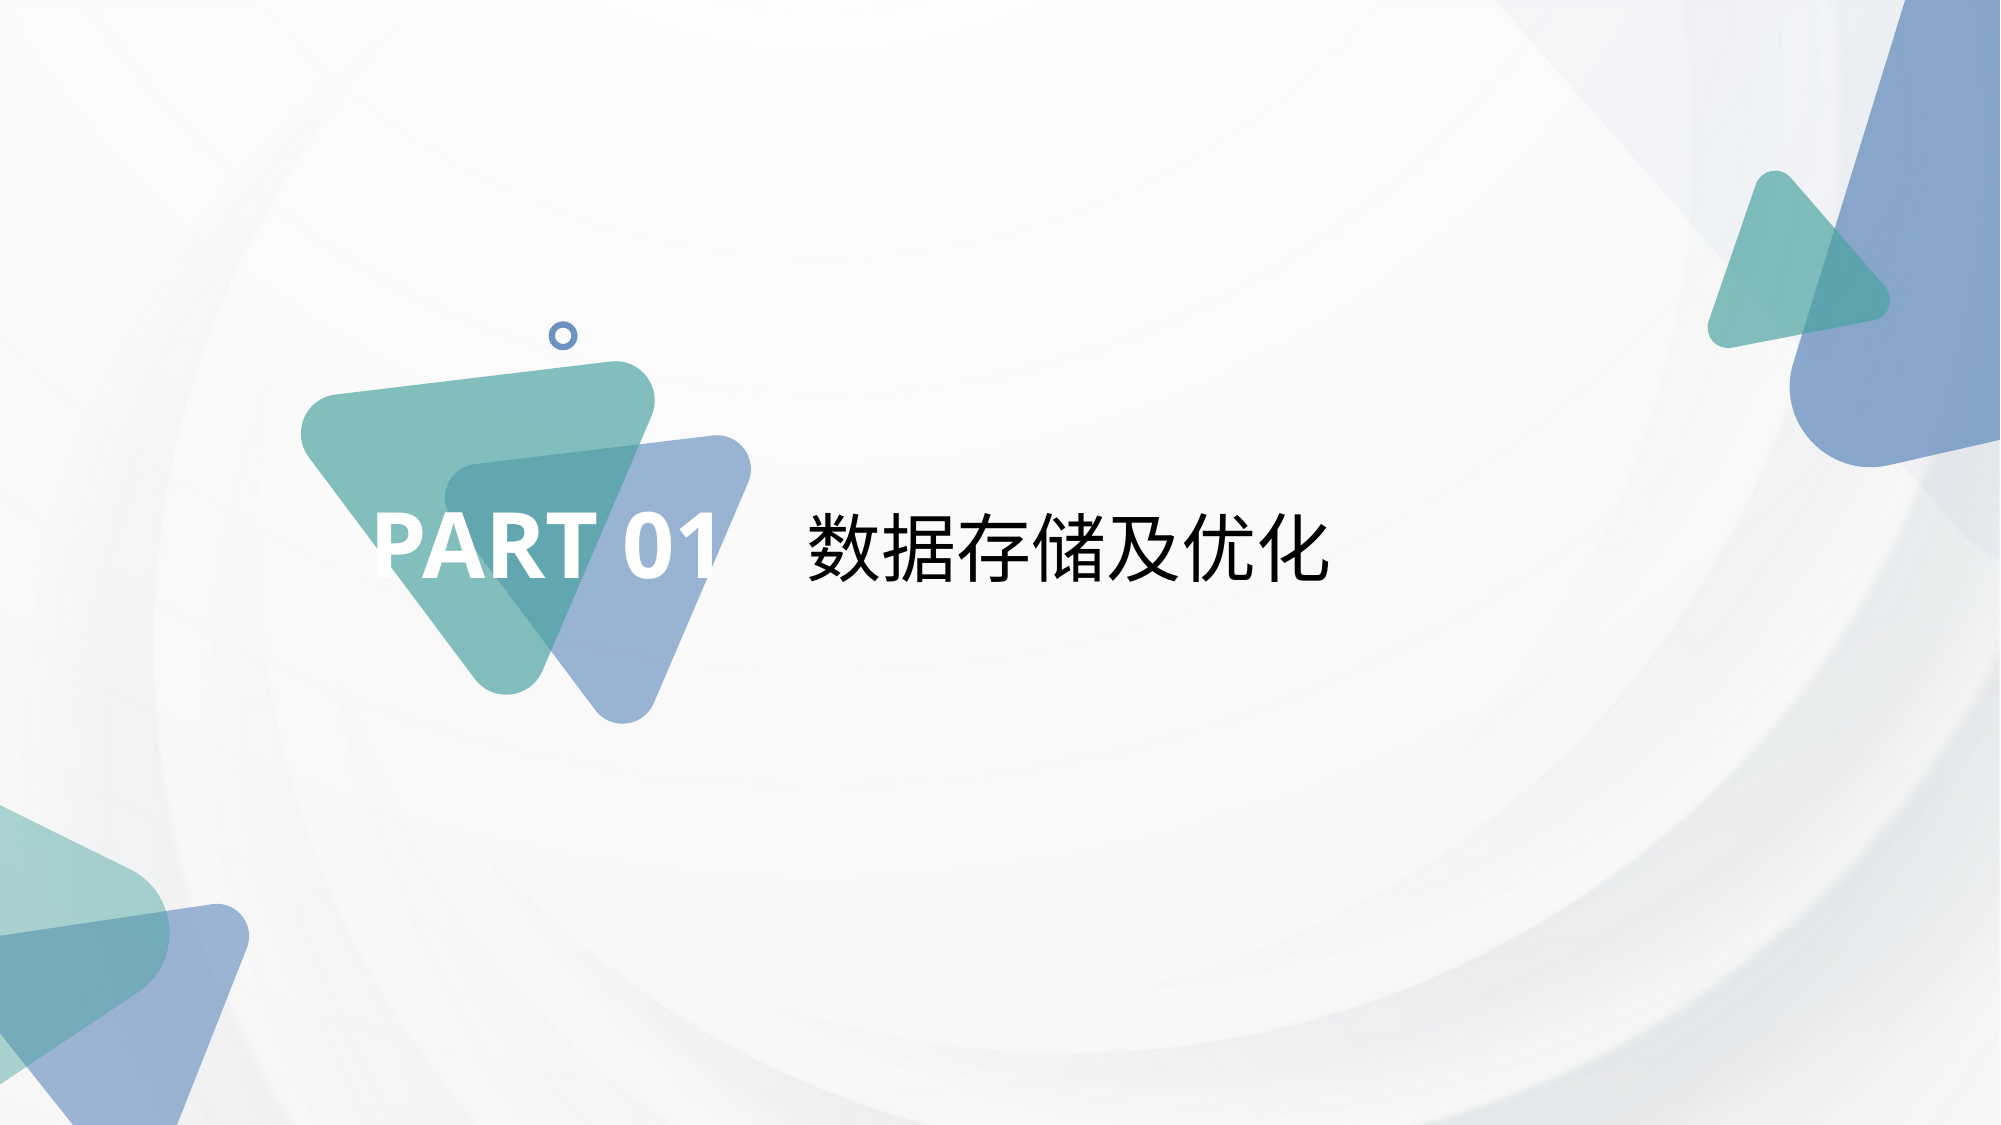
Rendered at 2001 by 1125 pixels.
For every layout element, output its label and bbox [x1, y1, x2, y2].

picture [0, 0, 2000, 1125]
text_box [0, 797, 250, 1125]
text_box [1490, 0, 2000, 566]
